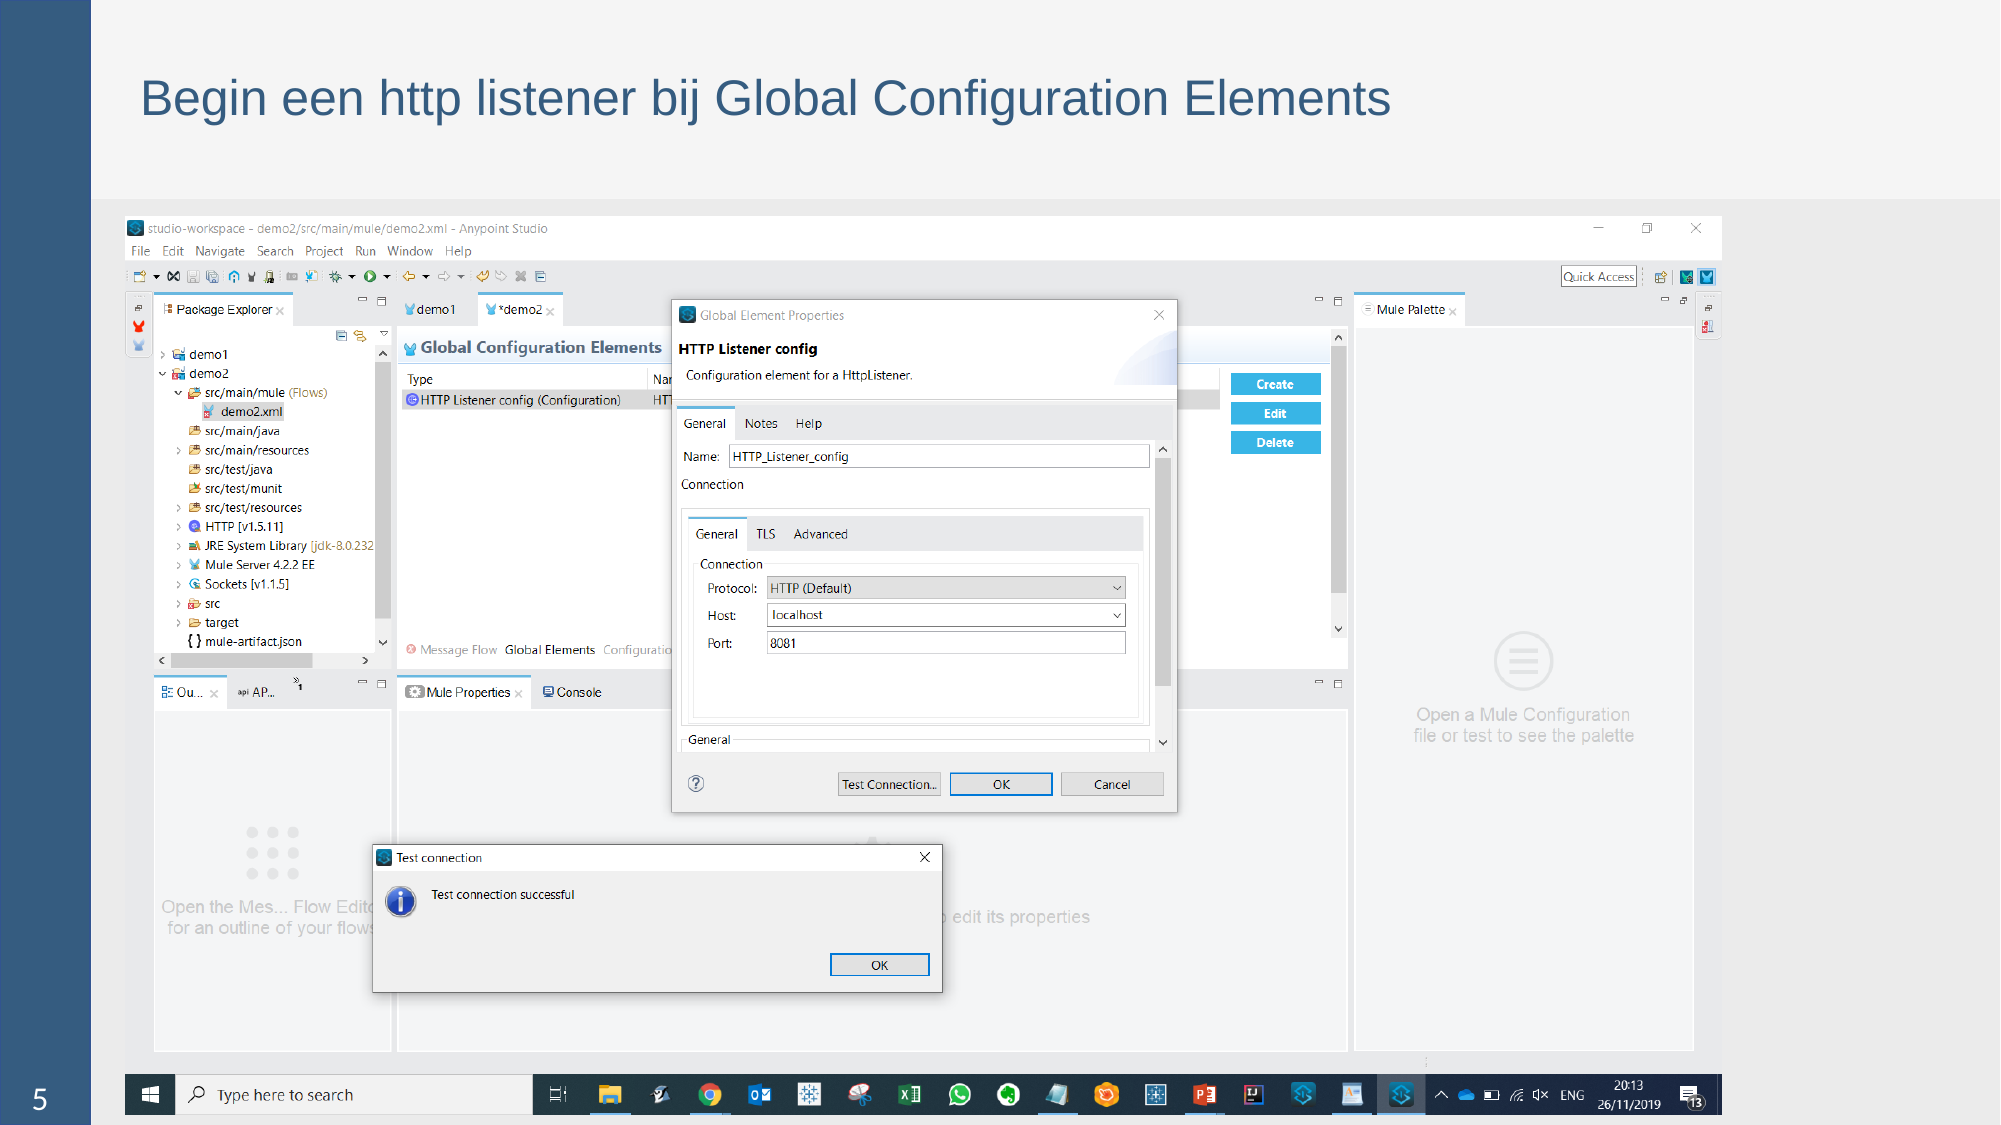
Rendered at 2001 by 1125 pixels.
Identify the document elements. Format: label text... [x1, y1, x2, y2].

title Begin een http listener bij Global Configuration Elements [125, 54, 1949, 144]
picture [124, 216, 1722, 1115]
